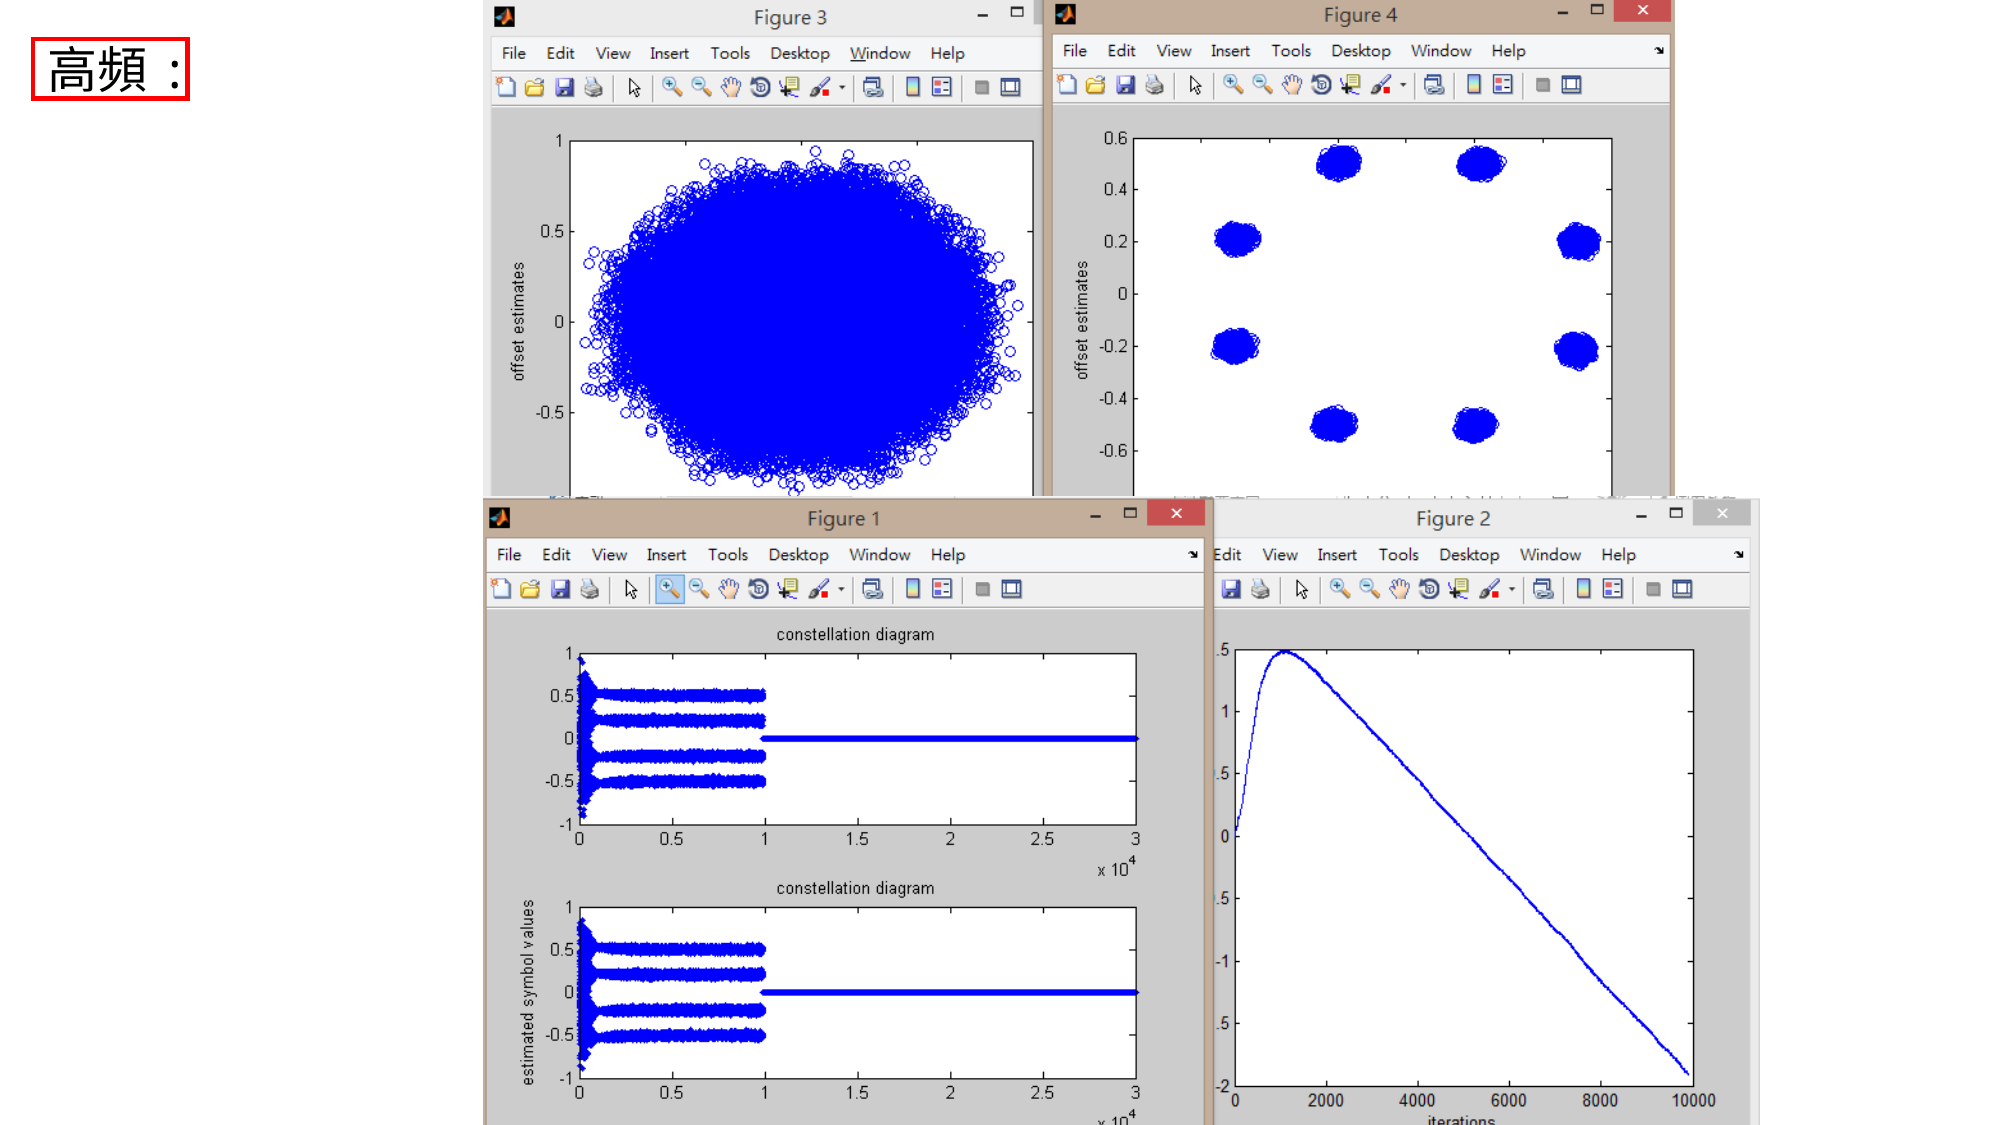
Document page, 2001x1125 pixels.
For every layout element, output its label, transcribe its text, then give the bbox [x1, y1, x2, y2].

picture [482, 0, 1760, 1125]
text_box 高頻: [33, 30, 214, 106]
text_box [32, 38, 188, 99]
